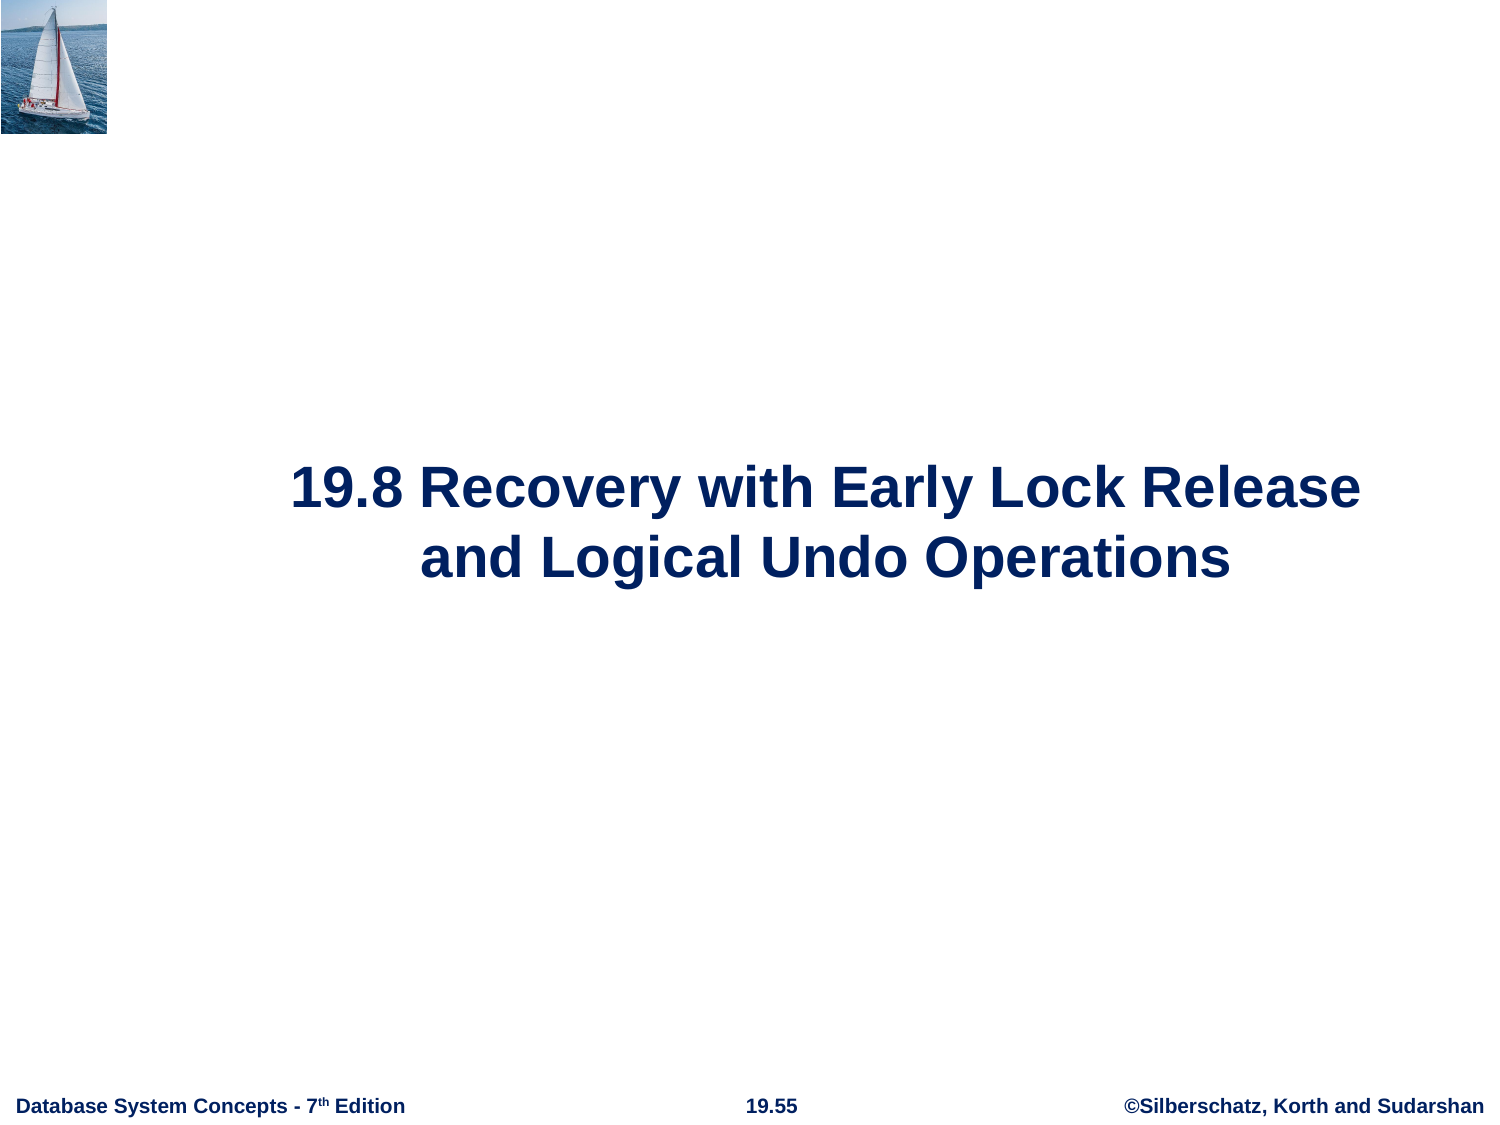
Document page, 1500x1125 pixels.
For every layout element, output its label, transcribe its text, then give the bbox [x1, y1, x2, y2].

picture [1, 0, 107, 134]
list 19.8 Recovery with Early Lock Release and Logical Undo Operations [254, 441, 1400, 591]
